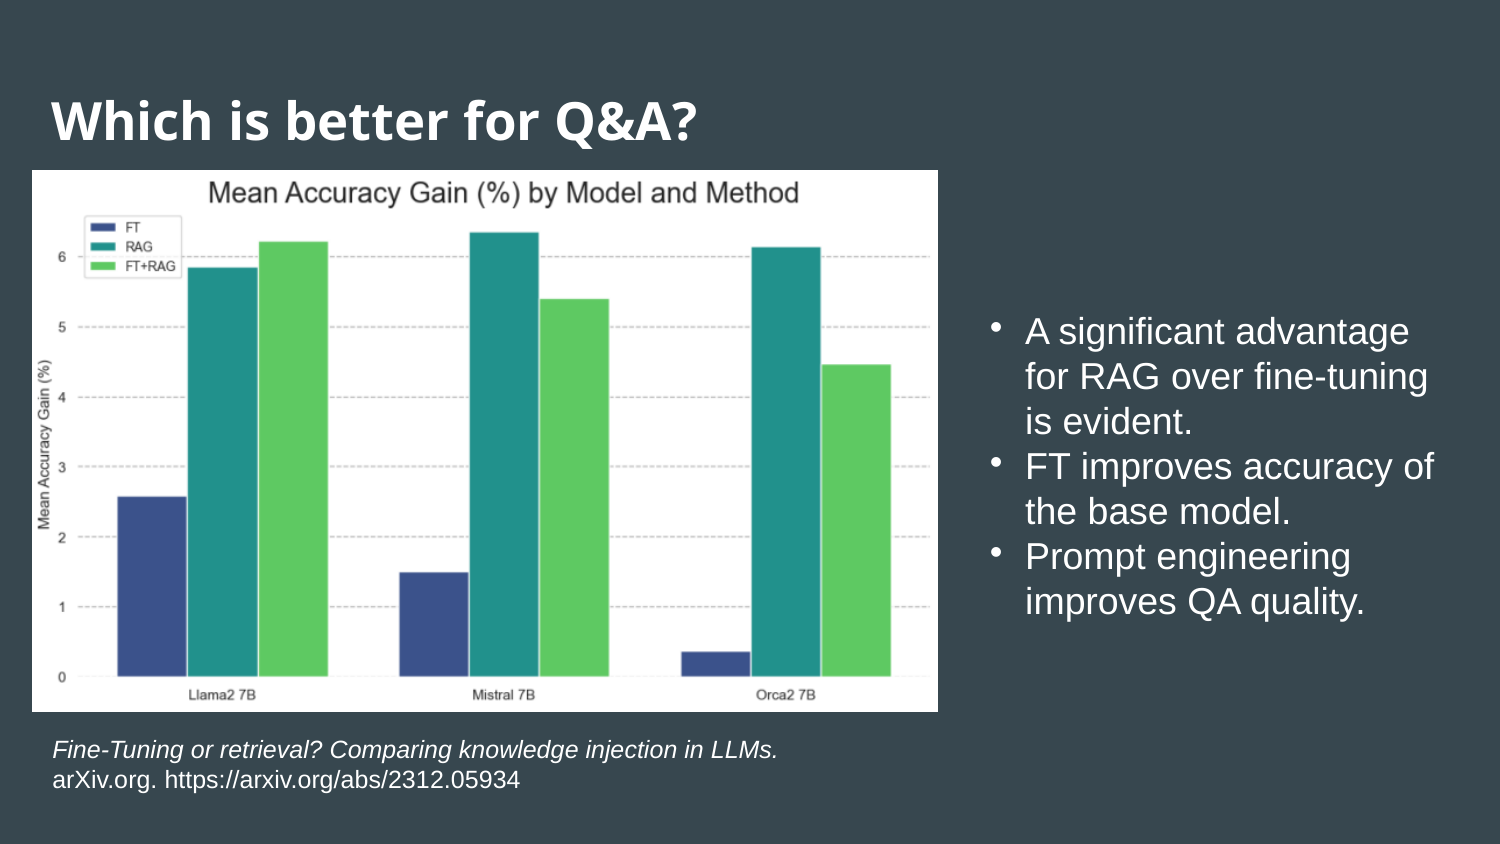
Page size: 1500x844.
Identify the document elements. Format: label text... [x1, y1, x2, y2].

text_box Fine-Tuning or retrieval? Comparing knowledge injection in LLMs. arXiv.org. https://arxiv.org/abs/2312.05934 [37, 726, 863, 825]
picture [31, 169, 938, 713]
text_box A significant advantage for RAG over fine-tuning is evident. FT improves accuracy of the base model. Prompt engineering improves QA quality. [974, 300, 1462, 609]
text_box Which is better for Q&A? [51, 72, 1449, 167]
